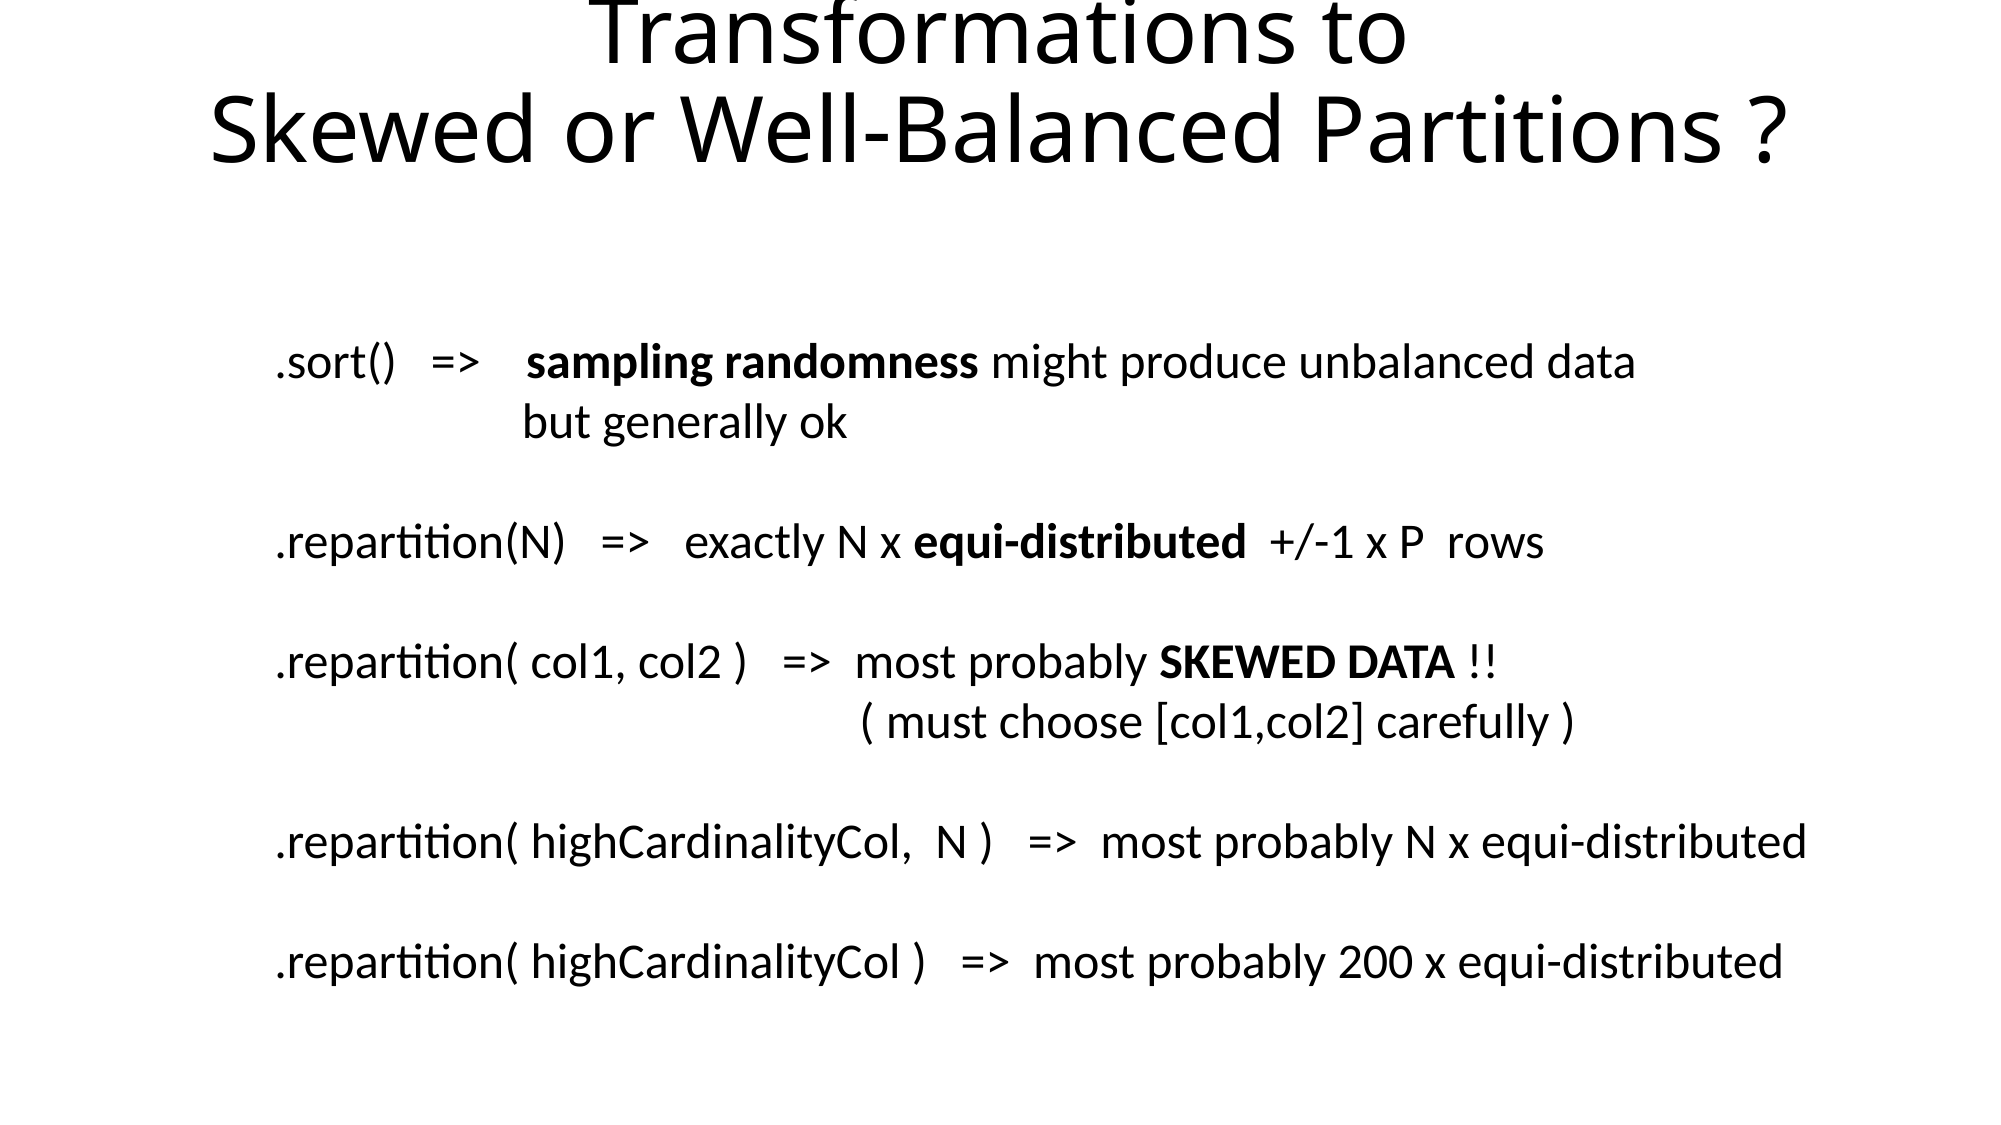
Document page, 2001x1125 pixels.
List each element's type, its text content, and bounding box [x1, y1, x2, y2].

text_box .sort() => sampling randomness might produce unbalanced data but generally ok .repartition(N) => exactly N x equi-distributed +/-1 x P rows .repartition( col1, col2 ) => most probably SKEWED DATA !! ( must choose [col1,col2] carefully ) .repartition( highCardinalityCol, N ) => most probably N x equi-distributed .repartition( highCardinalityCol ) => most probably 200 x equi-distributed [259, 320, 1824, 1056]
title Transformations to Skewed or Well-Balanced Partitions ? [137, 15, 1863, 151]
